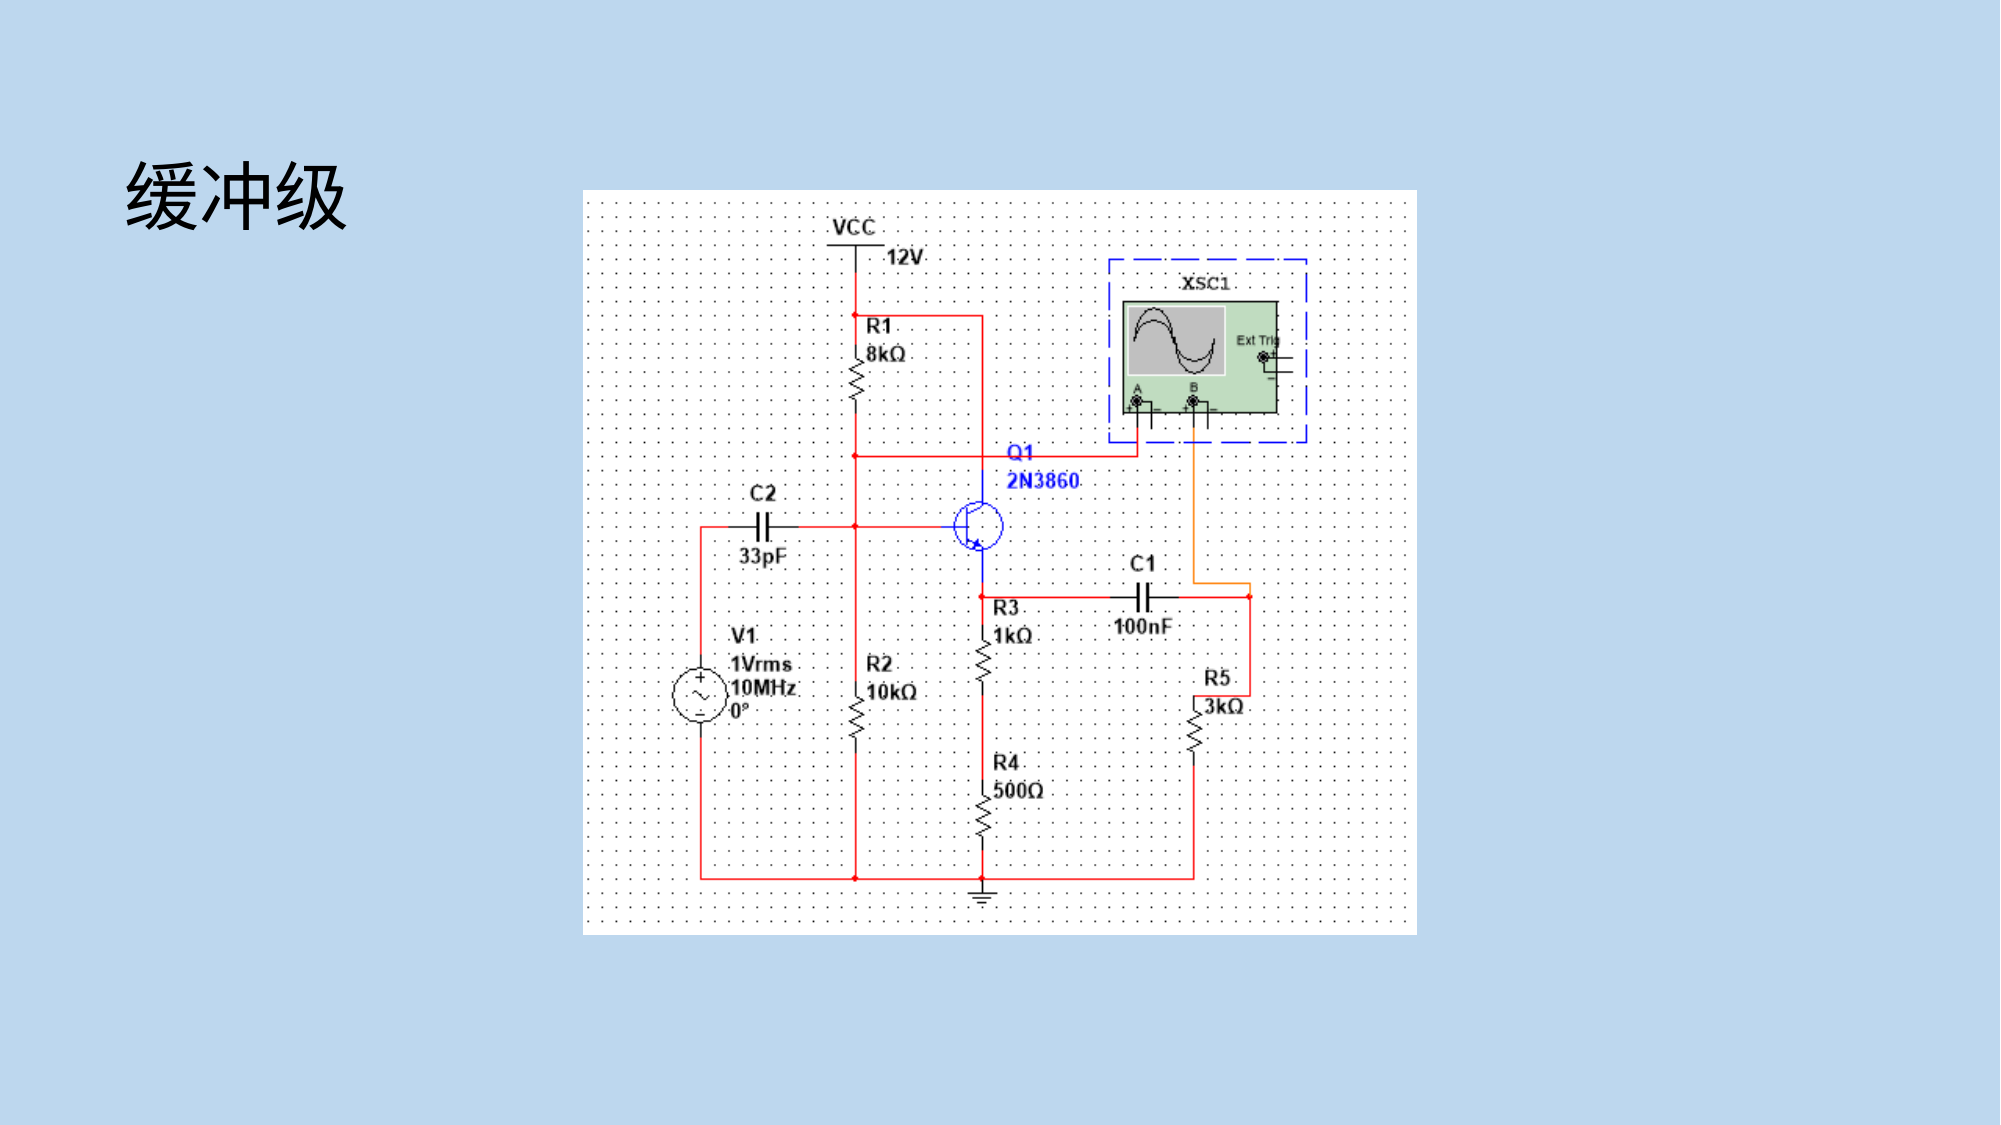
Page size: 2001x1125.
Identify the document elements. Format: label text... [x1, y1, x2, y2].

text_box 缓冲级 [109, 142, 523, 247]
picture [583, 190, 1417, 935]
